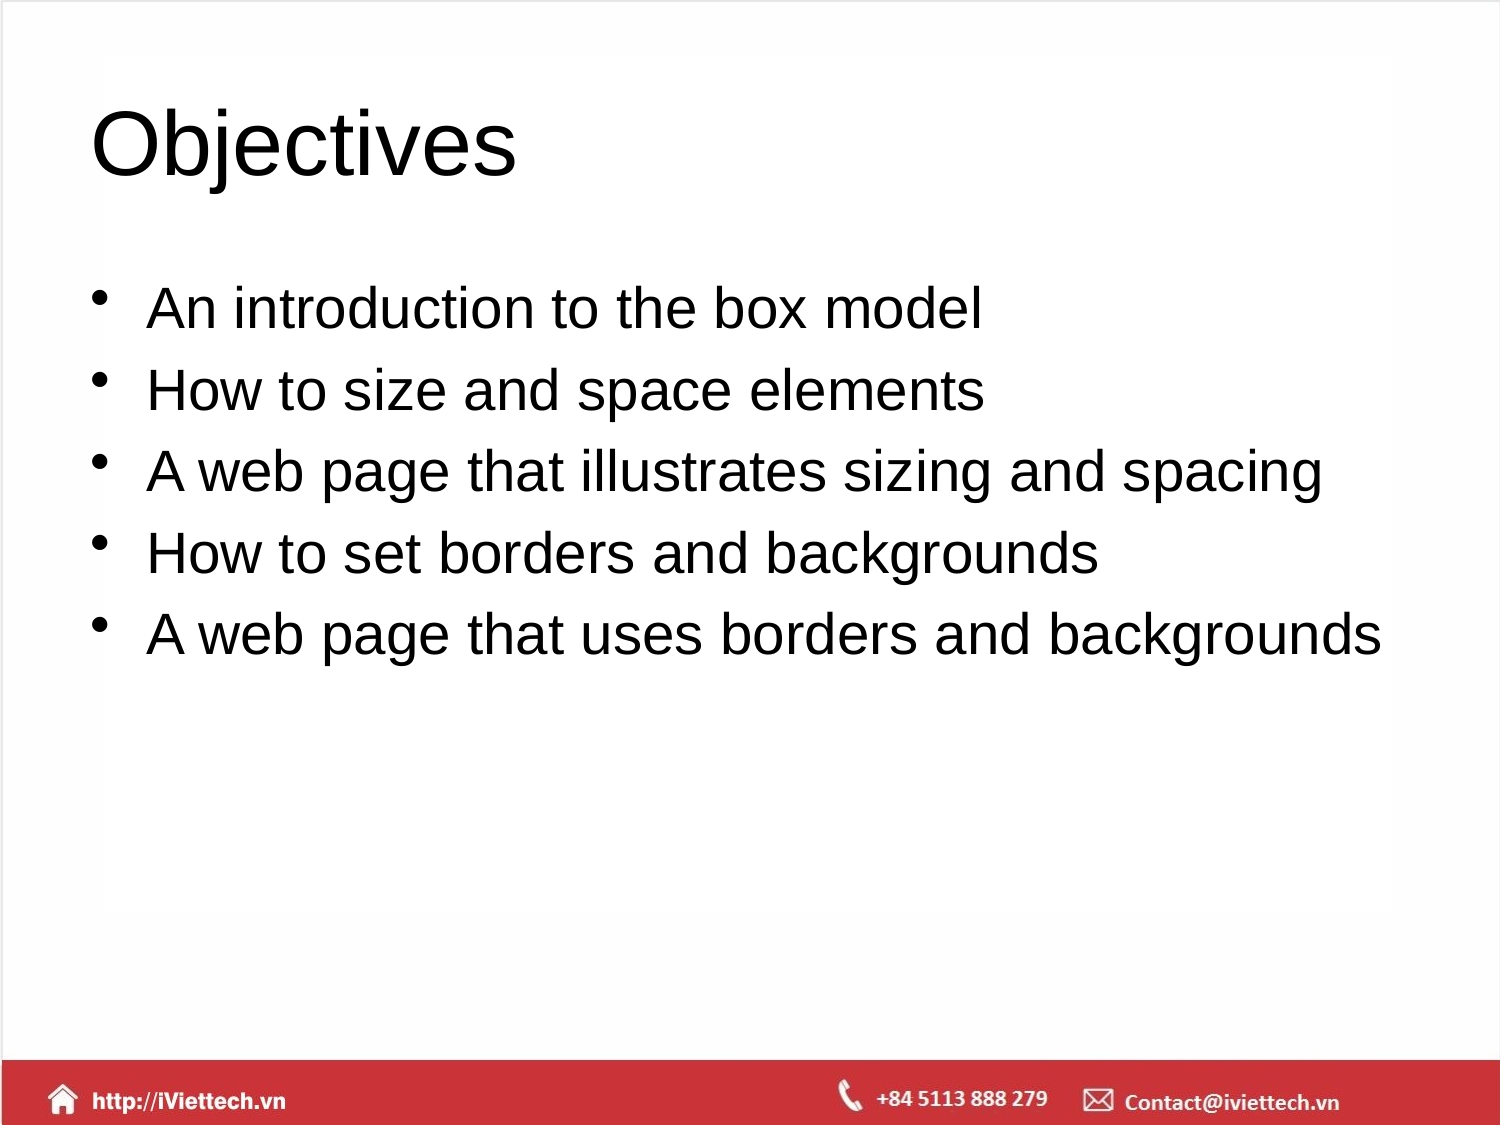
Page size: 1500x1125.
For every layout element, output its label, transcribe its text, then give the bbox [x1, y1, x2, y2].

list An introduction to the box model How to size and space elements A web page that illustrates sizing and spacing How to set borders and backgrounds A web page that uses borders and backgrounds [74, 262, 1426, 1006]
picture [0, 0, 1500, 1125]
title Objectives [74, 44, 1426, 233]
